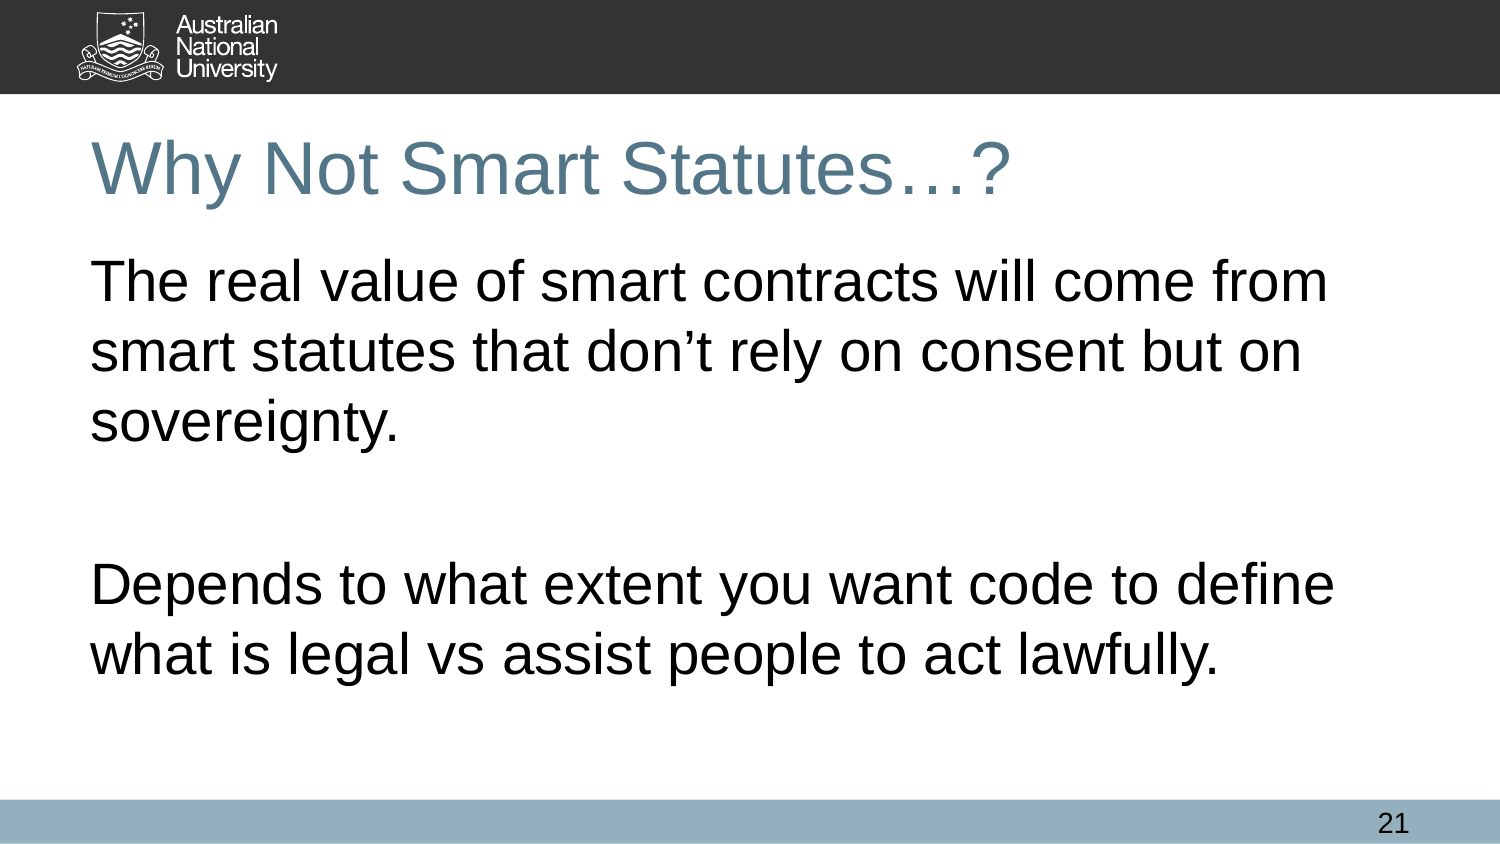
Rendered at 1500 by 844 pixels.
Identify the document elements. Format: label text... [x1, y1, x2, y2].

title Why Not Smart Statutes…? [76, 94, 1427, 235]
slide_number 21 [1328, 796, 1425, 824]
list The real value of smart contracts will come from smart statutes that don’t rely on consent but on sovereignty. Depends to what extent you want code to define what is legal vs assist people to act lawfully. [75, 235, 1425, 754]
